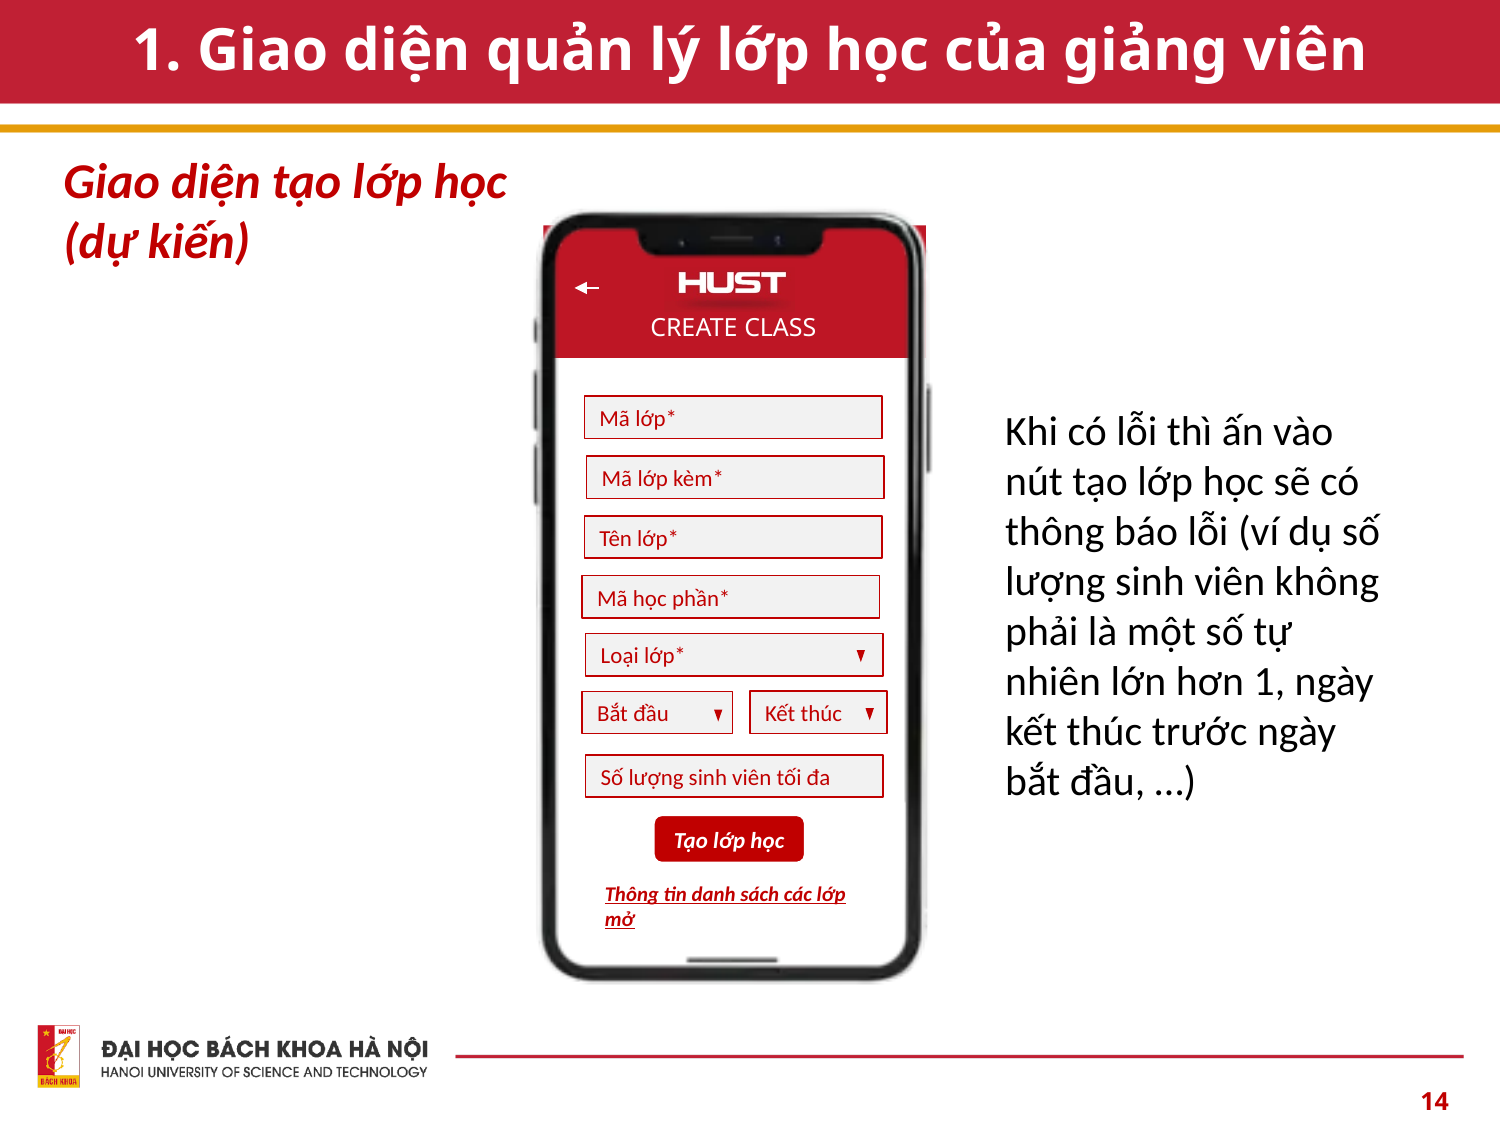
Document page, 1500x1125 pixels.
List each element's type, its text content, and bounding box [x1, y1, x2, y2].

text_box Giao diện tạo lớp học (dự kiến) [48, 140, 558, 276]
picture [0, 0, 1500, 1125]
slide_number ‹#› [1126, 1078, 1464, 1125]
text_box Khi có lỗi thì ấn vào nút tạo lớp học sẽ có thông báo lỗi (ví dụ số lượng sinh viên không phải là một số tự nhiên lớn hơn 1, ngày kết thúc trước ngày bắt đầu, …) [989, 396, 1410, 812]
title 1. Giao diện quản lý lớp học của giảng viên [38, 12, 1462, 87]
